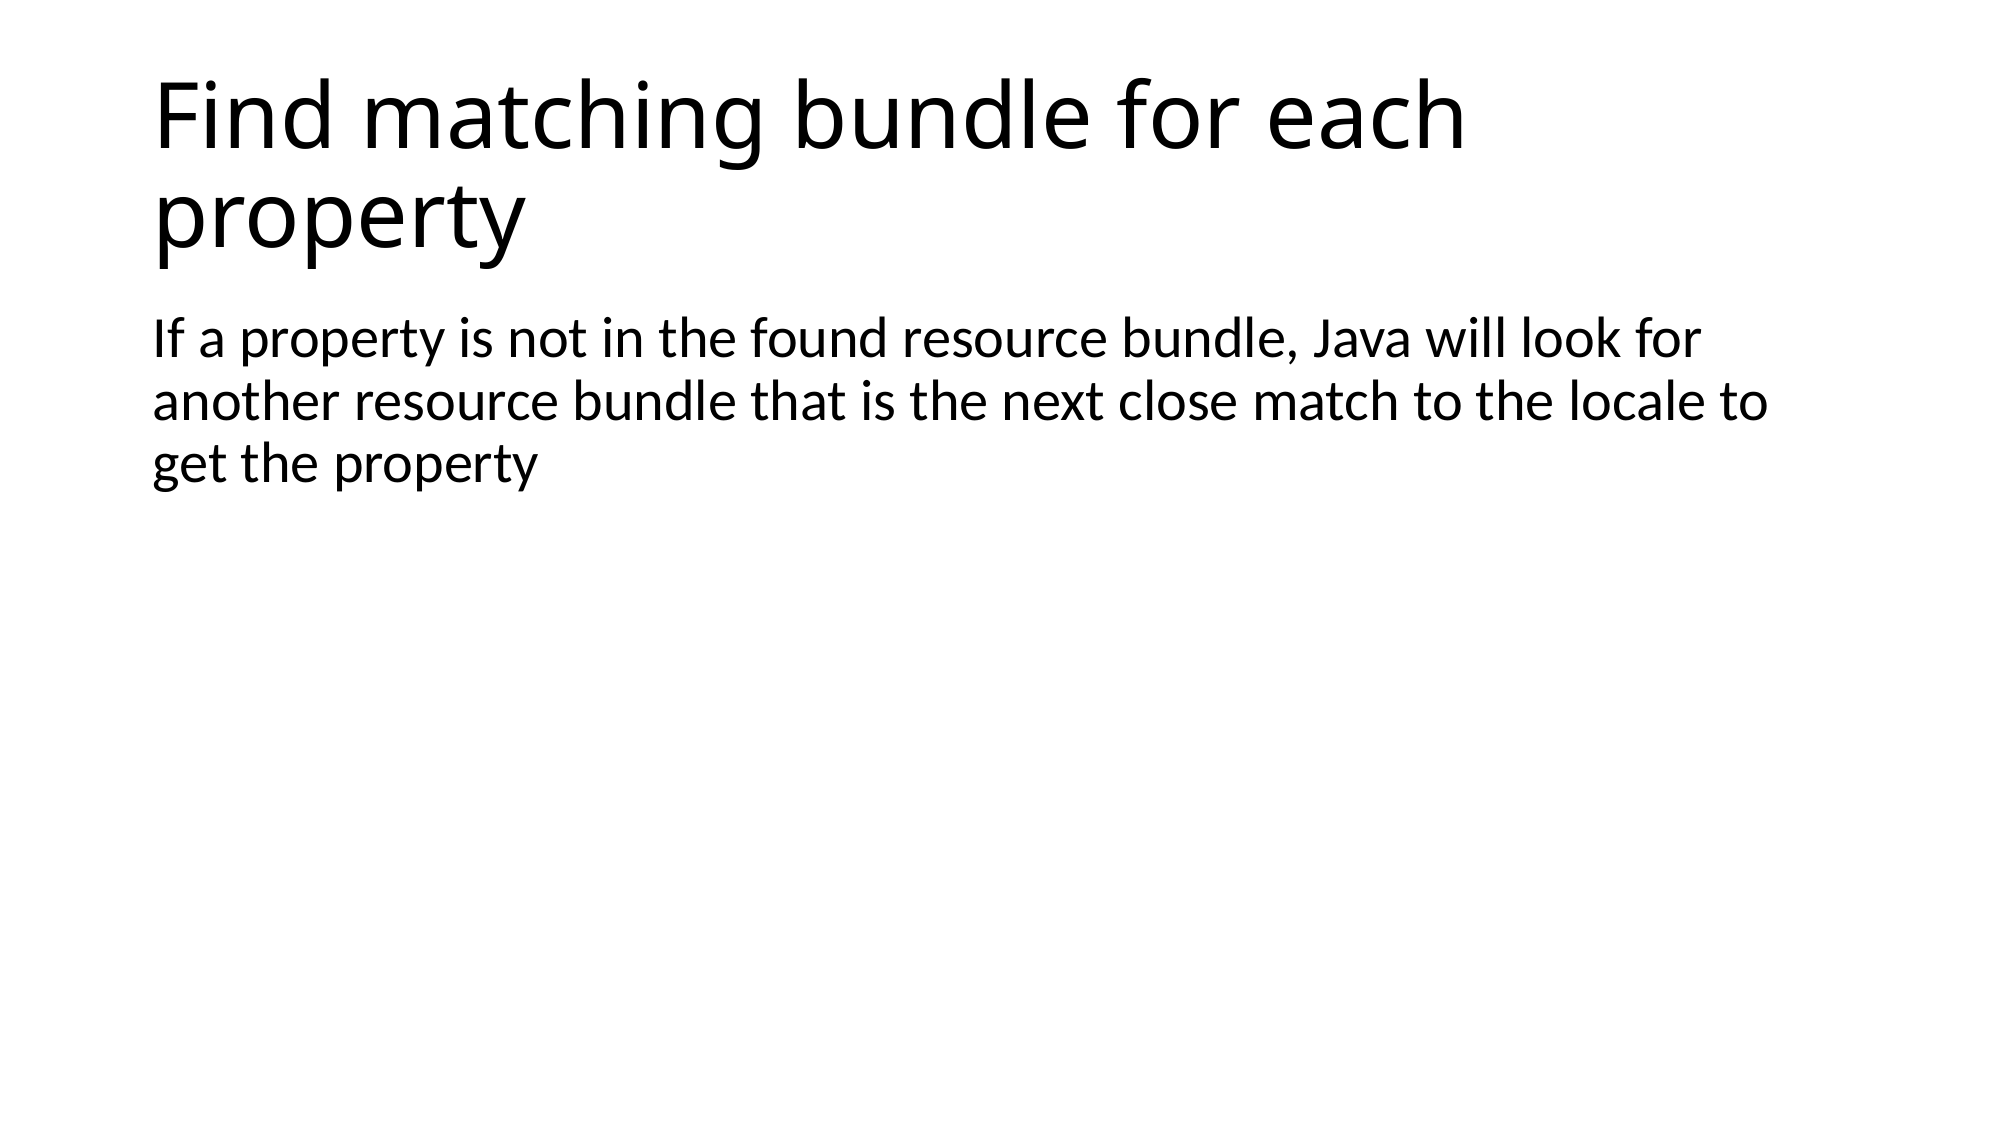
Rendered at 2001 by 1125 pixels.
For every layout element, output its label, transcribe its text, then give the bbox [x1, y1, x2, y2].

list If a property is not in the found resource bundle, Java will look for another resource bundle that is the next close match to the locale to get the property [137, 299, 1863, 1014]
title Find matching bundle for each property [137, 59, 1863, 278]
